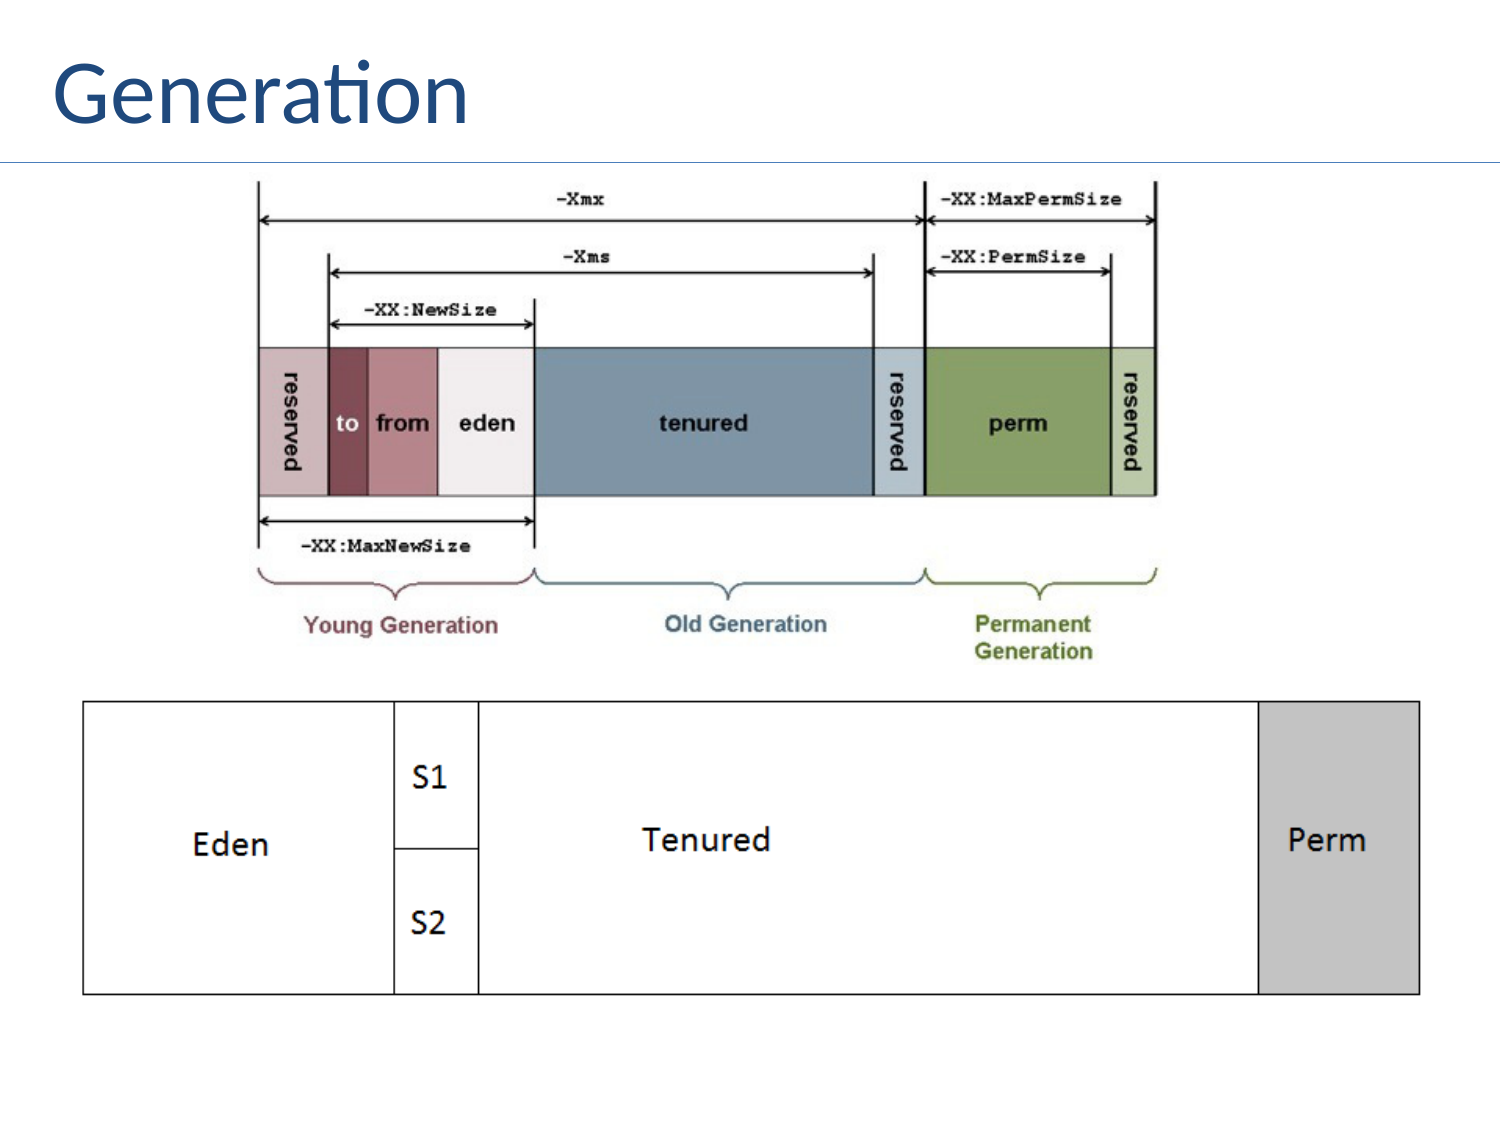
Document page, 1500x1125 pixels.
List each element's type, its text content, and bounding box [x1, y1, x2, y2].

picture [66, 687, 1434, 1008]
title Generation [0, 1, 875, 162]
picture [249, 172, 1168, 665]
